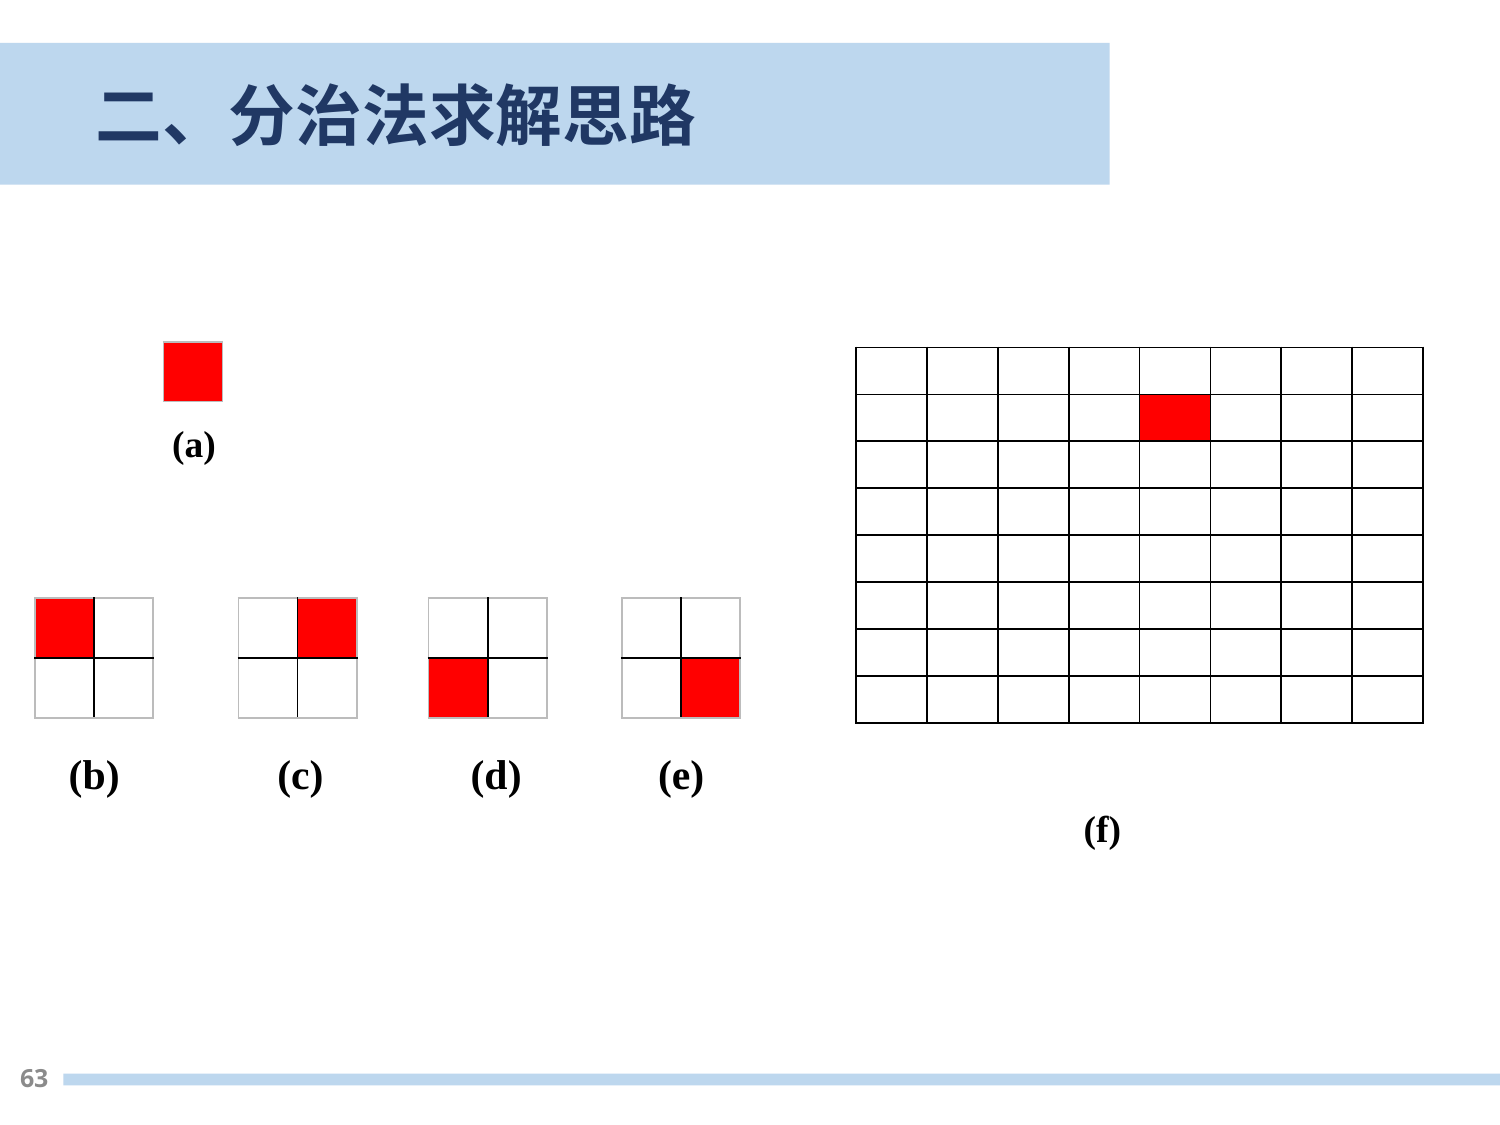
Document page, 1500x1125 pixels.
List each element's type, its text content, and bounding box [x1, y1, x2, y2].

table_cell [1140, 536, 1210, 581]
table_header [489, 599, 546, 657]
table_cell [1282, 536, 1351, 581]
table_cell [928, 536, 997, 581]
table_cell [1070, 536, 1139, 581]
table_cell [928, 630, 997, 675]
table_cell [1070, 395, 1139, 440]
text_box (a) [157, 412, 242, 473]
table_cell [1353, 442, 1422, 487]
table_cell [1070, 489, 1139, 534]
table_header [239, 599, 297, 657]
table_cell [1353, 395, 1422, 440]
table_cell [999, 677, 1068, 722]
table_cell [36, 659, 93, 717]
table_cell [1070, 630, 1139, 675]
table_cell [1070, 677, 1139, 722]
table_cell [429, 659, 487, 717]
table_cell [1282, 489, 1351, 534]
table_cell [1282, 630, 1351, 675]
table_cell [1070, 442, 1139, 487]
table_cell [857, 395, 926, 440]
table_cell [623, 659, 680, 717]
table_cell [1211, 442, 1280, 487]
table_cell [1140, 489, 1210, 534]
table_header [429, 599, 487, 657]
table_cell [857, 442, 926, 487]
table_header [928, 348, 997, 394]
table_cell [1140, 395, 1210, 440]
table_header [999, 348, 1068, 394]
table_cell [999, 583, 1068, 628]
table_header [164, 343, 222, 401]
table_header [1211, 348, 1280, 394]
table_cell [999, 442, 1068, 487]
text_box (f) [1068, 797, 1219, 858]
table_cell [1353, 583, 1422, 628]
table_cell [999, 630, 1068, 675]
table_cell [1211, 677, 1280, 722]
table_cell [1140, 583, 1210, 628]
table_cell [682, 659, 739, 717]
table_cell [1070, 583, 1139, 628]
list 二、分治法求解思路 [0, 42, 1110, 185]
table_cell [928, 442, 997, 487]
table_header [36, 599, 93, 657]
table_cell [95, 659, 152, 717]
table_cell [999, 395, 1068, 440]
table_cell [298, 659, 356, 717]
table_cell [999, 489, 1068, 534]
table_header [1070, 348, 1139, 394]
table_cell [1353, 630, 1422, 675]
table_cell [1282, 583, 1351, 628]
table_cell [1211, 395, 1280, 440]
table_cell [857, 630, 926, 675]
table_cell [1211, 536, 1280, 581]
table_cell [1140, 442, 1210, 487]
table_cell [239, 659, 297, 717]
table_header [1140, 348, 1210, 394]
table_cell [1211, 630, 1280, 675]
table_cell [928, 583, 997, 628]
table_cell [857, 677, 926, 722]
table_cell [1211, 489, 1280, 534]
table_header [1282, 348, 1351, 394]
table_cell [857, 489, 926, 534]
table_cell [928, 489, 997, 534]
text_box (b) (c) (d) (e) [68, 747, 795, 814]
table_cell [928, 677, 997, 722]
table_header [857, 348, 926, 394]
slide_number 63 [0, 1049, 64, 1110]
table_cell [928, 395, 997, 440]
table_cell [1282, 395, 1351, 440]
table_cell [1282, 442, 1351, 487]
table_header [623, 599, 680, 657]
table_cell [999, 536, 1068, 581]
table_header [1353, 348, 1422, 394]
table_cell [1353, 536, 1422, 581]
table_cell [857, 583, 926, 628]
table_cell [489, 659, 546, 717]
table_cell [1140, 677, 1210, 722]
table_cell [1353, 489, 1422, 534]
table_header [682, 599, 739, 657]
table_cell [1211, 583, 1280, 628]
table_cell [857, 536, 926, 581]
table_cell [1282, 677, 1351, 722]
table_cell [1353, 677, 1422, 722]
table_cell [1140, 630, 1210, 675]
table_header [298, 599, 356, 657]
table_header [95, 599, 152, 657]
